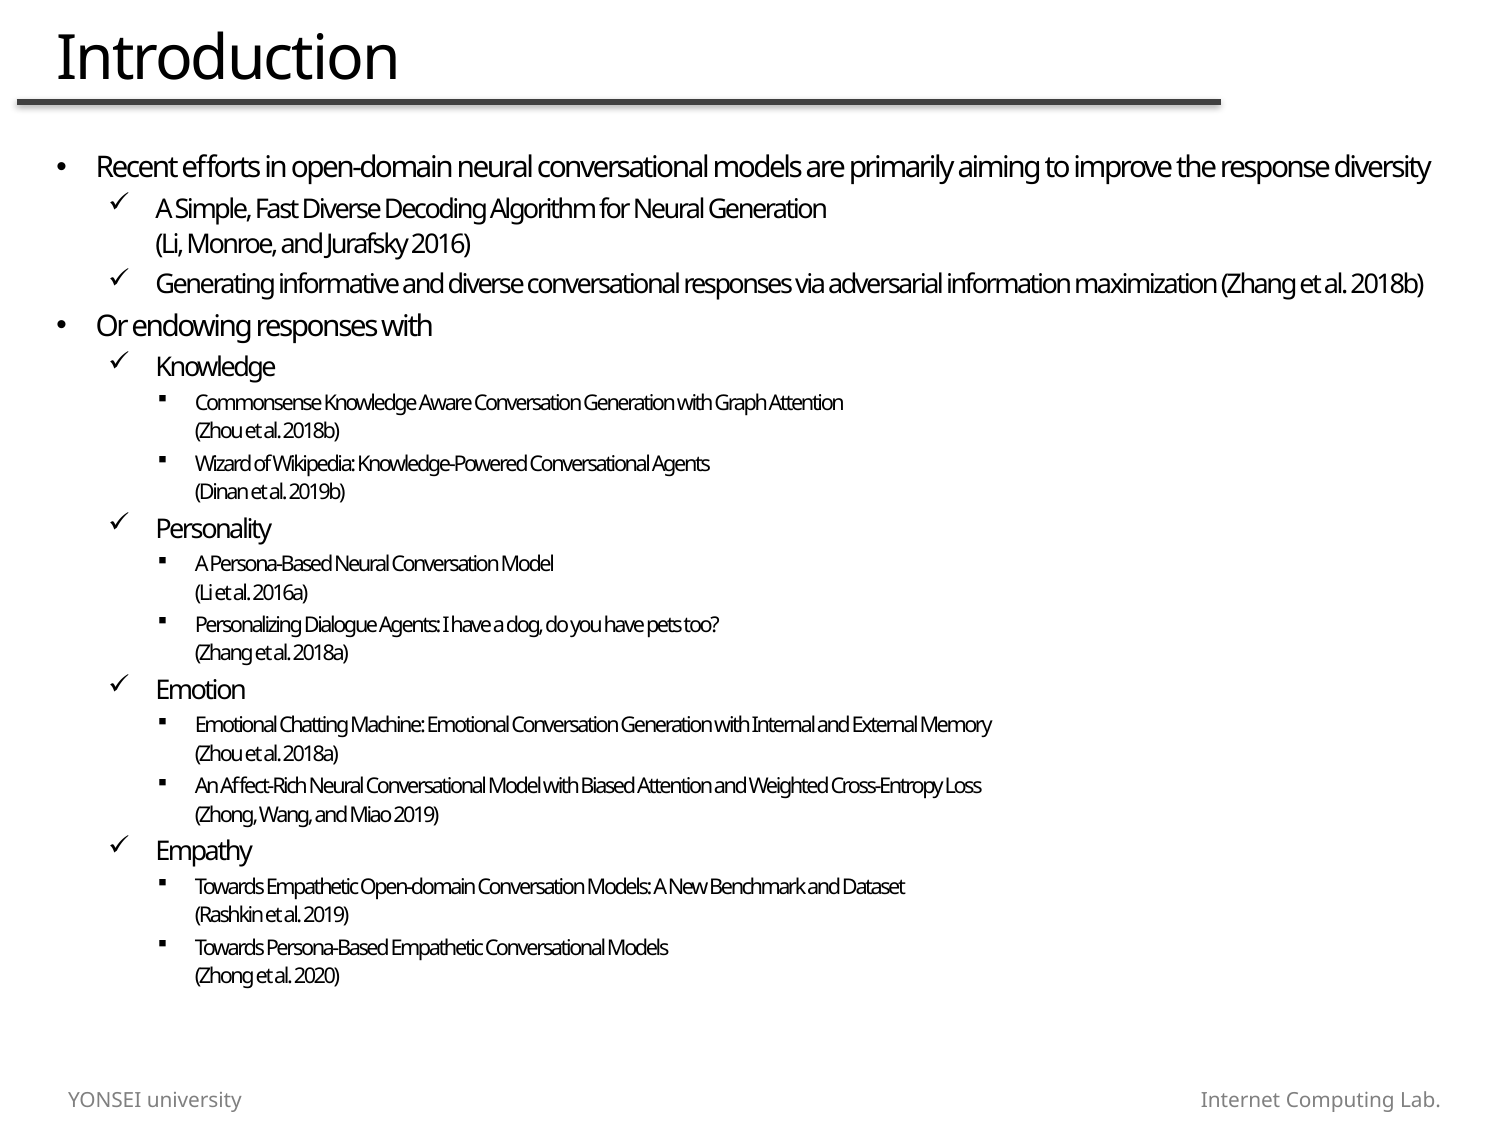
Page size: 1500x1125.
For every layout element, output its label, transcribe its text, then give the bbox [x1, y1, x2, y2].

title Introduction [41, 19, 1459, 90]
list Recent efforts in open-domain neural conversational models are primarily aiming to improve the response diversity A Simple, Fast Diverse Decoding Algorithm for Neural Generation (Li, Monroe, and Jurafsky 2016) Generating informative and diverse conversational responses via adversarial information maximization (Zhang et al. 2018b) Or endowing responses with Knowledge Commonsense Knowledge Aware Conversation Generation with Graph Attention (Zhou et al. 2018b) Wizard of Wikipedia: Knowledge-Powered Conversational Agents (Dinan et al. 2019b) Personality A Persona-Based Neural Conversation Model (Li et al. 2016a) Personalizing Dialogue Agents: I have a dog, do you have pets too? (Zhang et al. 2018a) Emotion Emotional Chatting Machine: Emotional Conversation Generation with Internal and External Memory (Zhou et al. 2018a) An Affect-Rich Neural Conversational Model with Biased Attention and Weighted Cross-Entropy Loss (Zhong, Wang, and Miao 2019) Empathy Towards Empathetic Open-domain Conversation Models: A New Benchmark and Dataset (Rashkin et al. 2019) Towards Persona-Based Empathetic Conversational Models (Zhong et al. 2020) [41, 137, 1459, 1083]
